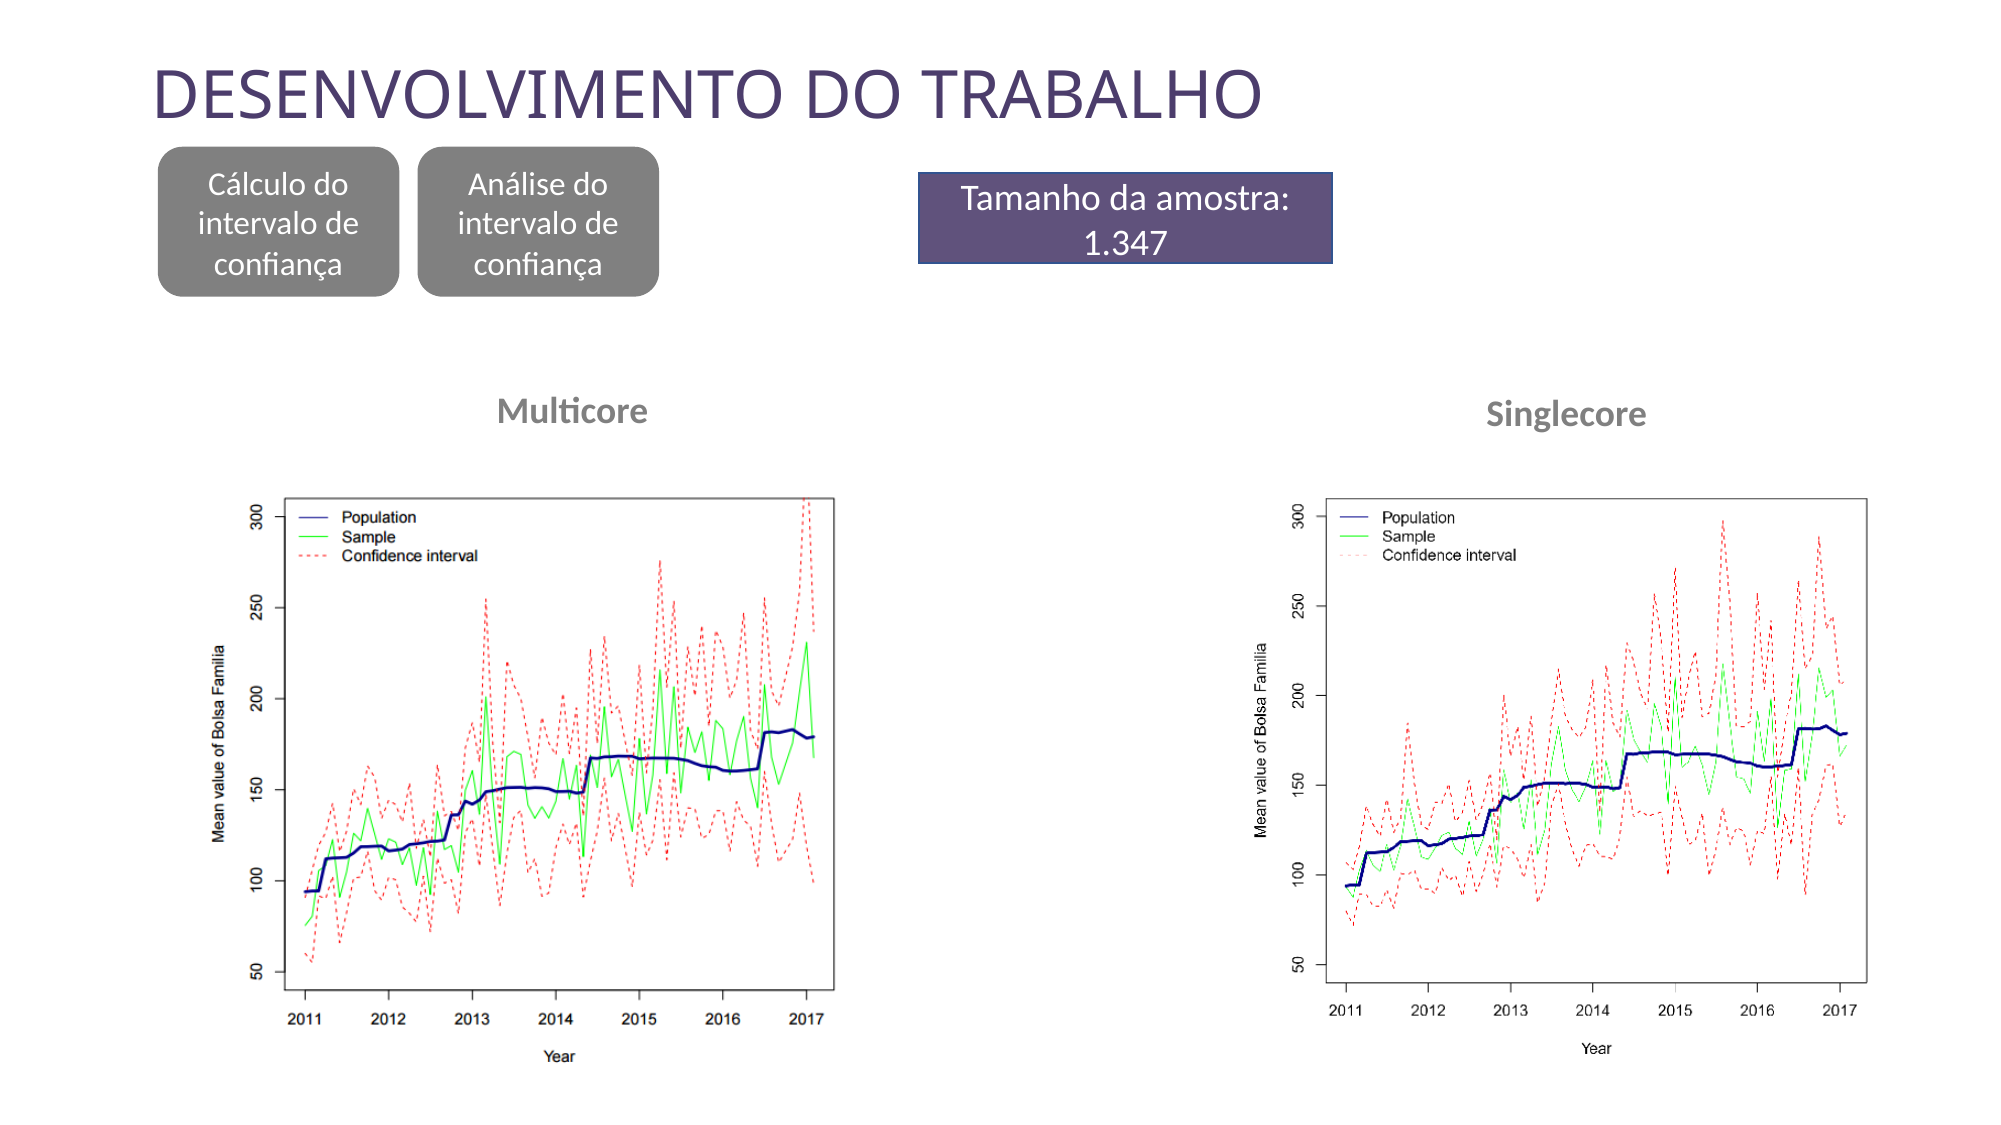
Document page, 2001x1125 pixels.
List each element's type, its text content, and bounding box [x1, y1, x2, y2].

text_box Tamanho da amostra: 1.347 [918, 172, 1333, 264]
text_box Multicore [398, 372, 747, 446]
text_box Análise do intervalo de confiança [416, 145, 661, 298]
picture [1249, 468, 1885, 1059]
picture [209, 482, 851, 1074]
text_box Cálculo do intervalo de confiança [156, 145, 401, 298]
text_box Singlecore [1392, 372, 1742, 452]
text_box DESENVOLVIMENTO DO TRABALHO [136, 44, 1538, 140]
